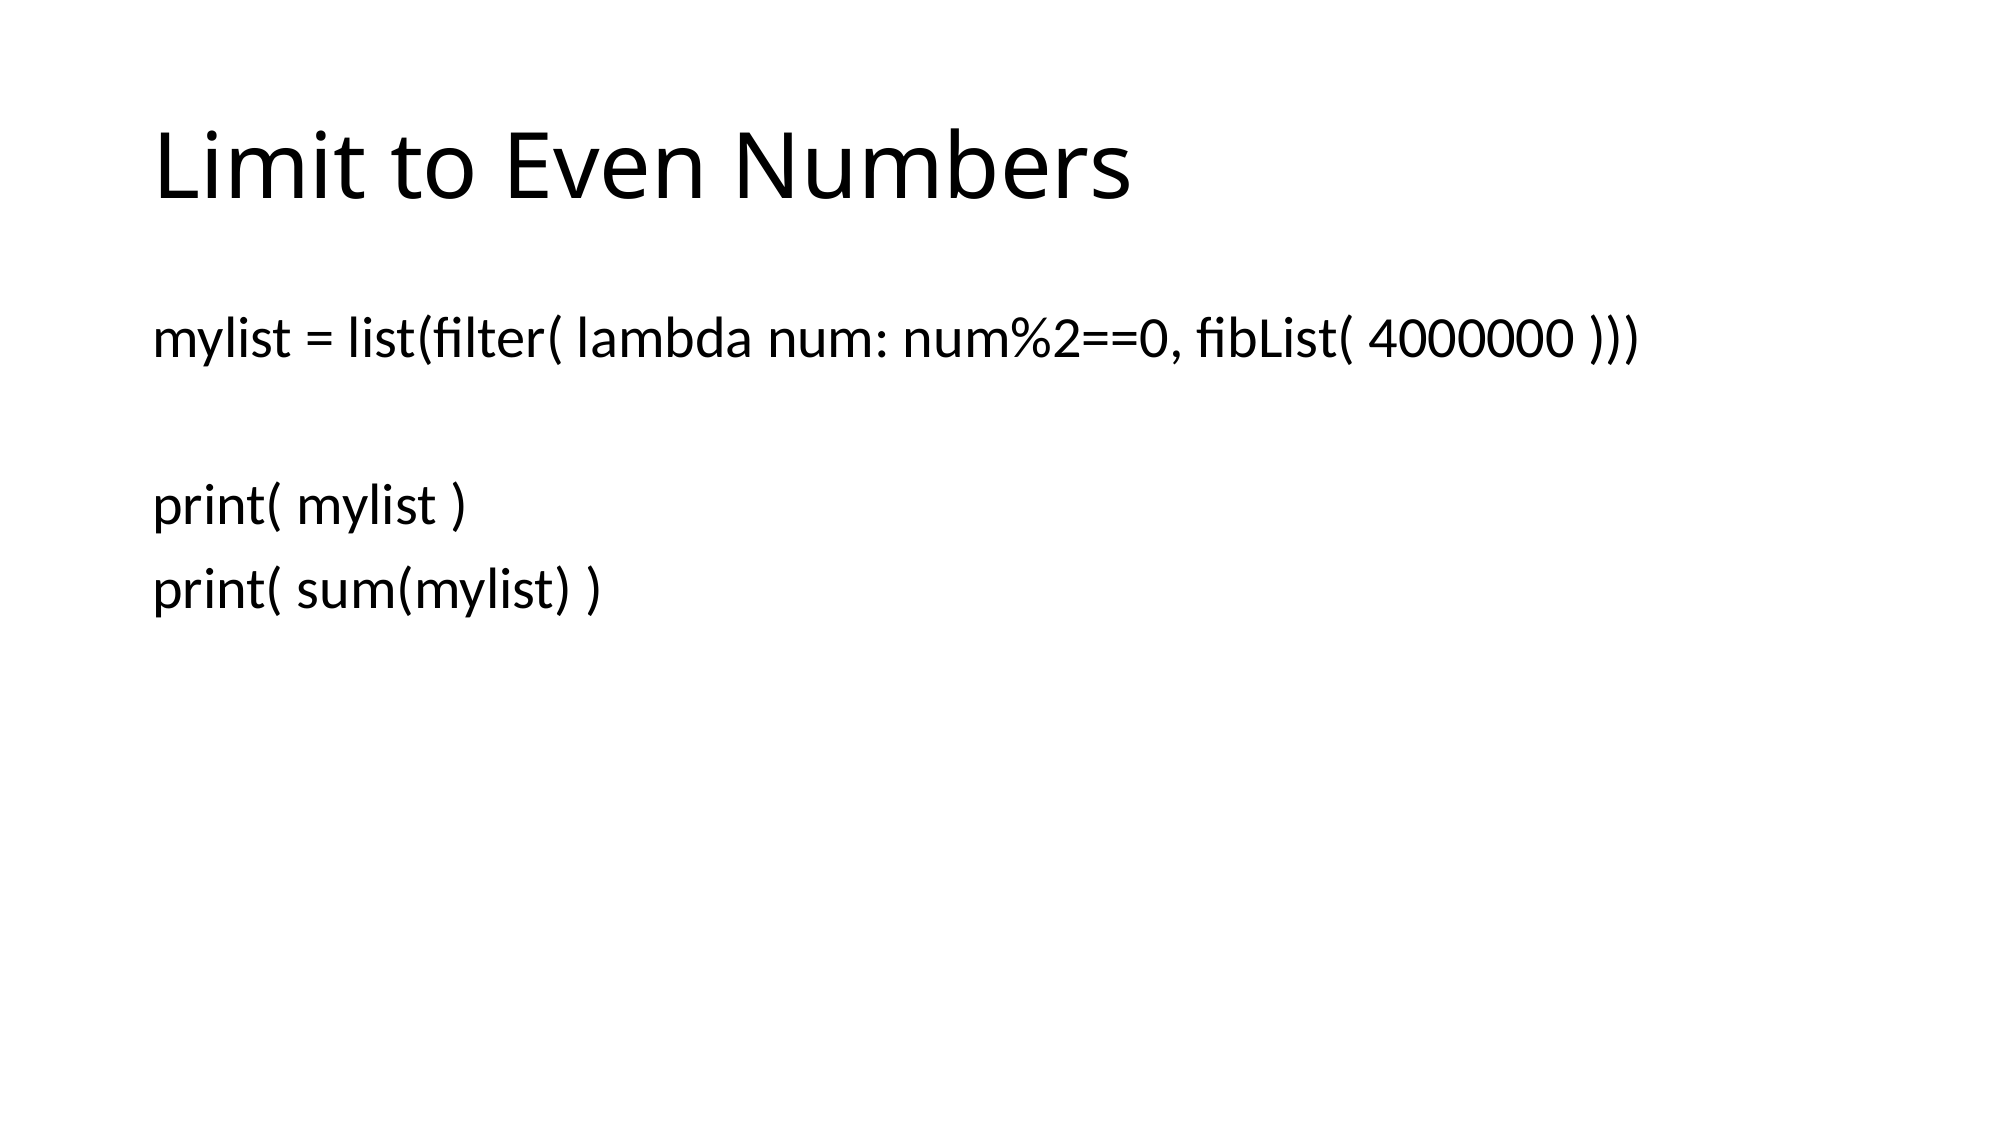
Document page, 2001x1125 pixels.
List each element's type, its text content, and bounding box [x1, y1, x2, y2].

list mylist = list(filter( lambda num: num%2==0, fibList( 4000000 ))) print( mylist ) print( sum(mylist) ) [137, 299, 1863, 1014]
title Limit to Even Numbers [137, 59, 1863, 278]
